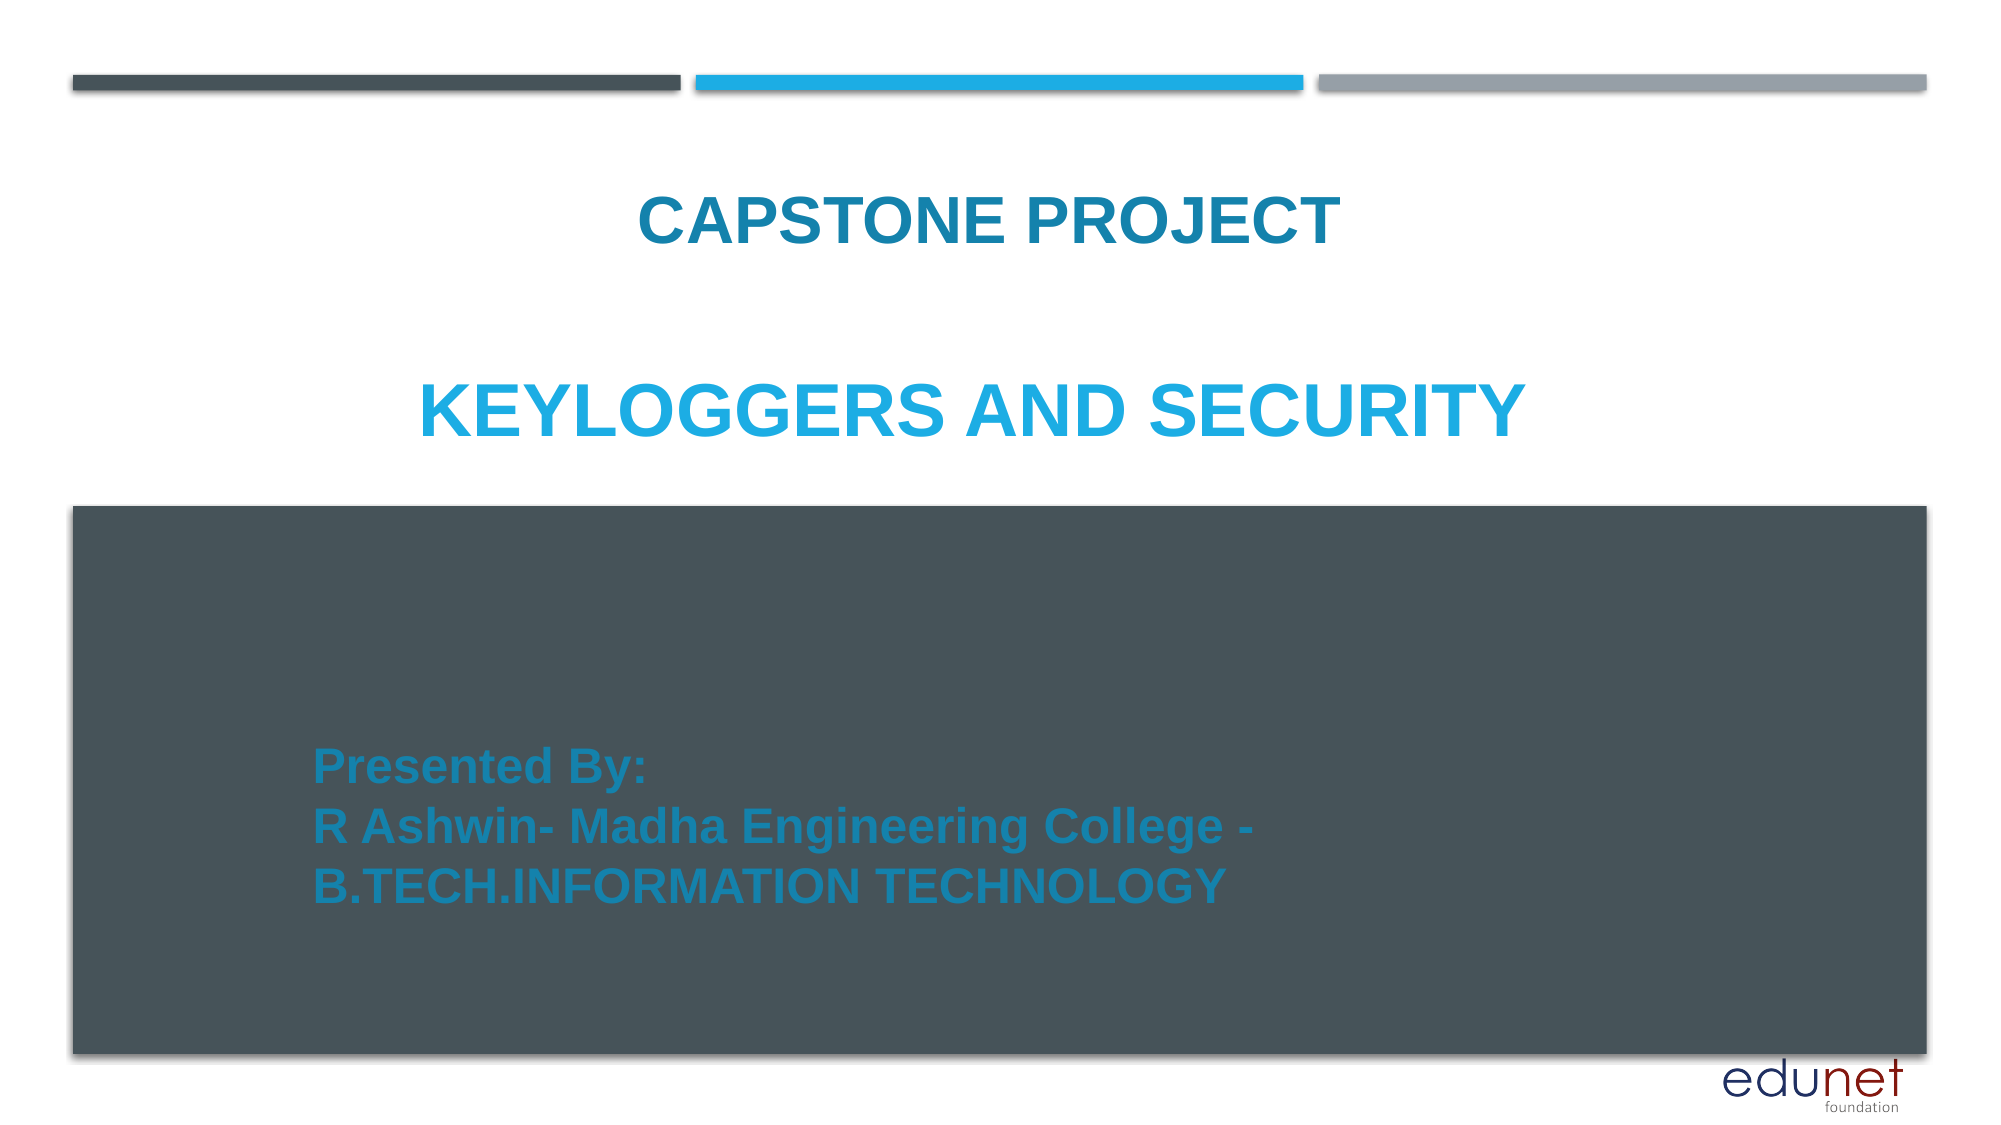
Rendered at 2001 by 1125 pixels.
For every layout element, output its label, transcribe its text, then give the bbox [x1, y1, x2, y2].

picture [1719, 1056, 1905, 1116]
title Keyloggers and security [222, 298, 1723, 460]
text_box CAPSTONE PROJECT [0, 169, 2000, 265]
text_box Presented By: R Ashwin- Madha Engineering College - B.TECH.INFORMATION TECHNOLOGY [297, 726, 1703, 922]
